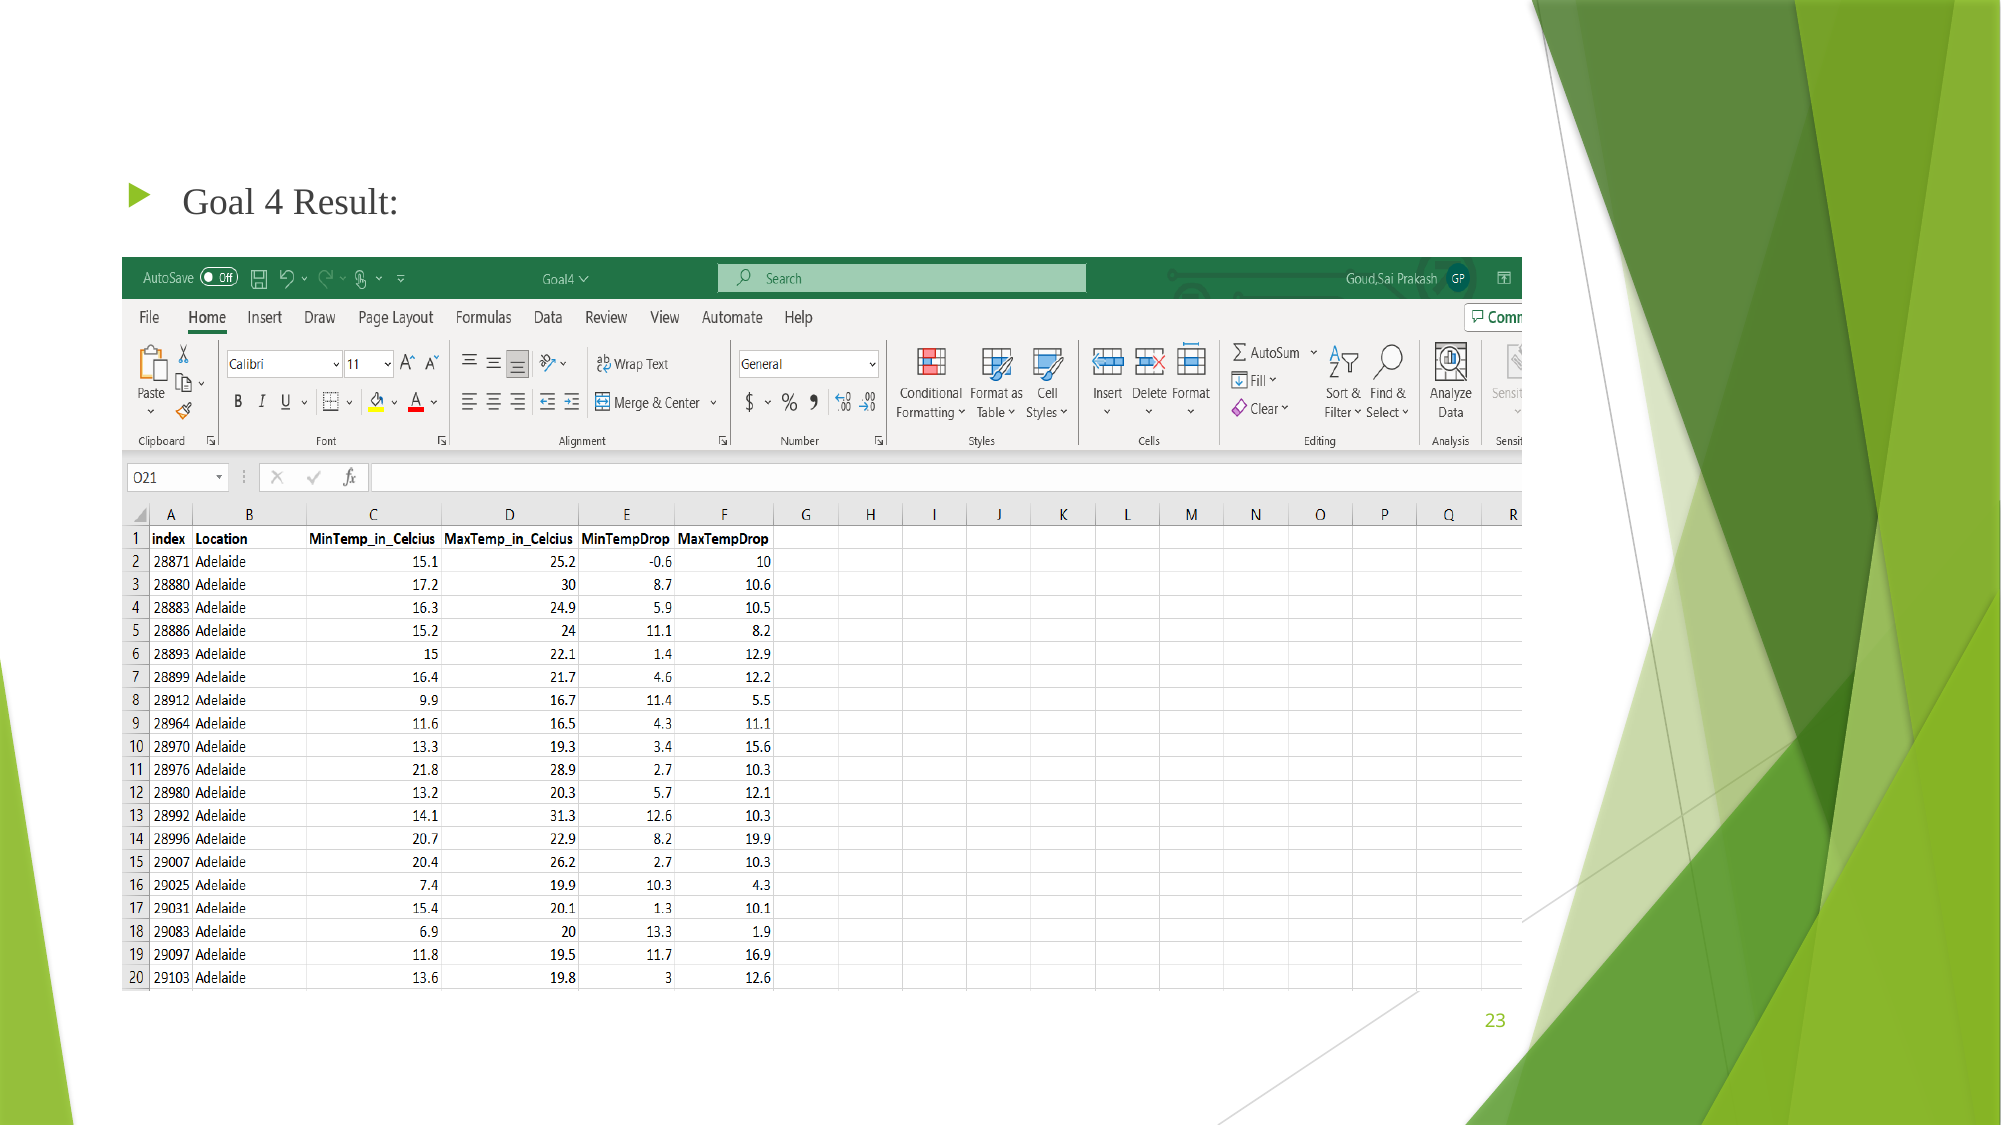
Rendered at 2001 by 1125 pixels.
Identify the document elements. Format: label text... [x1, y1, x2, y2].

picture [121, 256, 1522, 992]
list Goal 4 Result: [111, 169, 1522, 992]
slide_number 23 [1409, 999, 1522, 1051]
